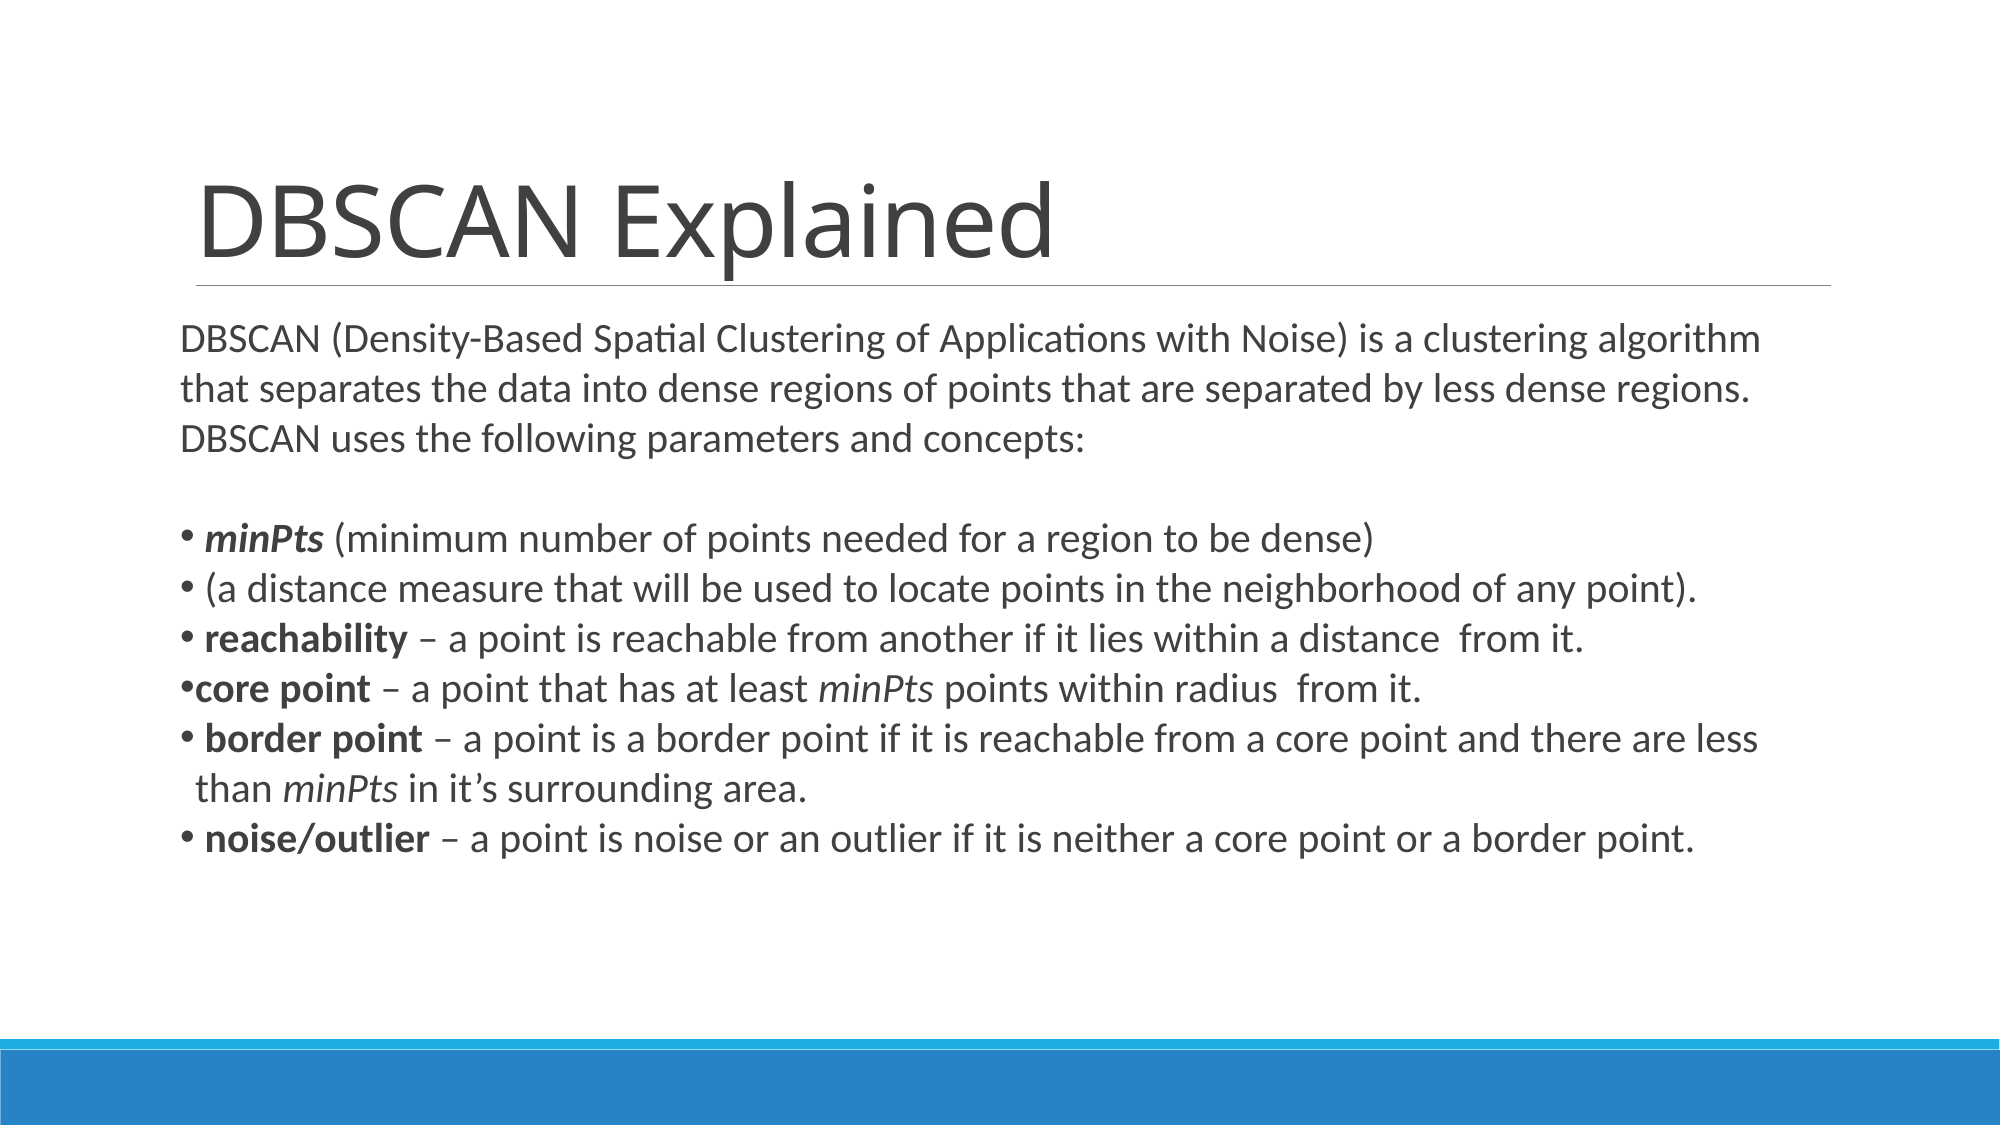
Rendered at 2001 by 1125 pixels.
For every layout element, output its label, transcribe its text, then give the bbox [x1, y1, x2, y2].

title DBSCAN Explained [180, 47, 1830, 285]
